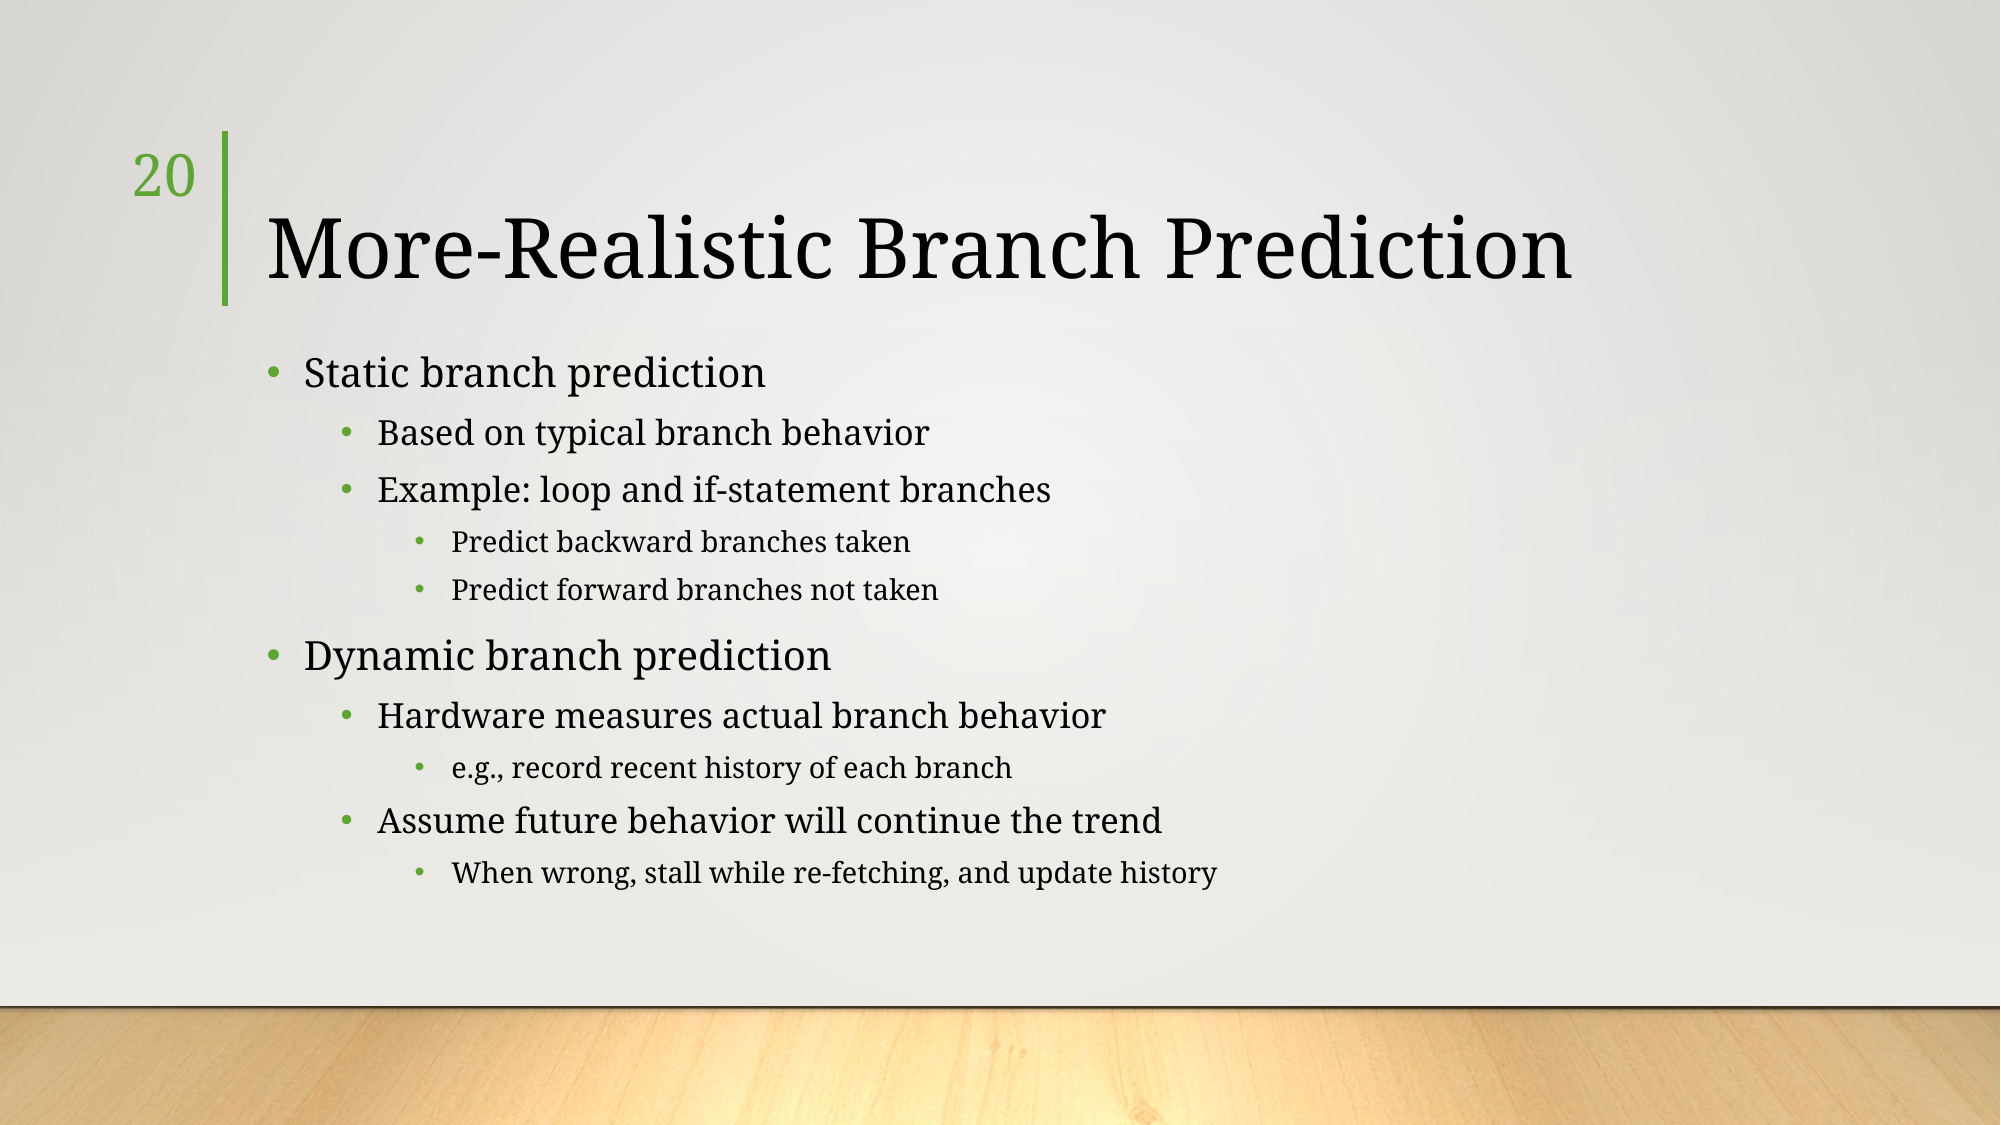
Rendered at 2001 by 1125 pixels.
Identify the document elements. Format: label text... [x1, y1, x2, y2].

slide_number 20 [78, 131, 212, 214]
picture [0, 1006, 2000, 1125]
title More-Realistic Branch Prediction [251, 131, 1814, 305]
list Static branch prediction Based on typical branch behavior Example: loop and if-statement branches Predict backward branches taken Predict forward branches not taken Dynamic branch prediction Hardware measures actual branch behavior e.g., record recent history of each branch Assume future behavior will continue the trend When wrong, stall while re-fetching, and update history [251, 330, 1814, 897]
